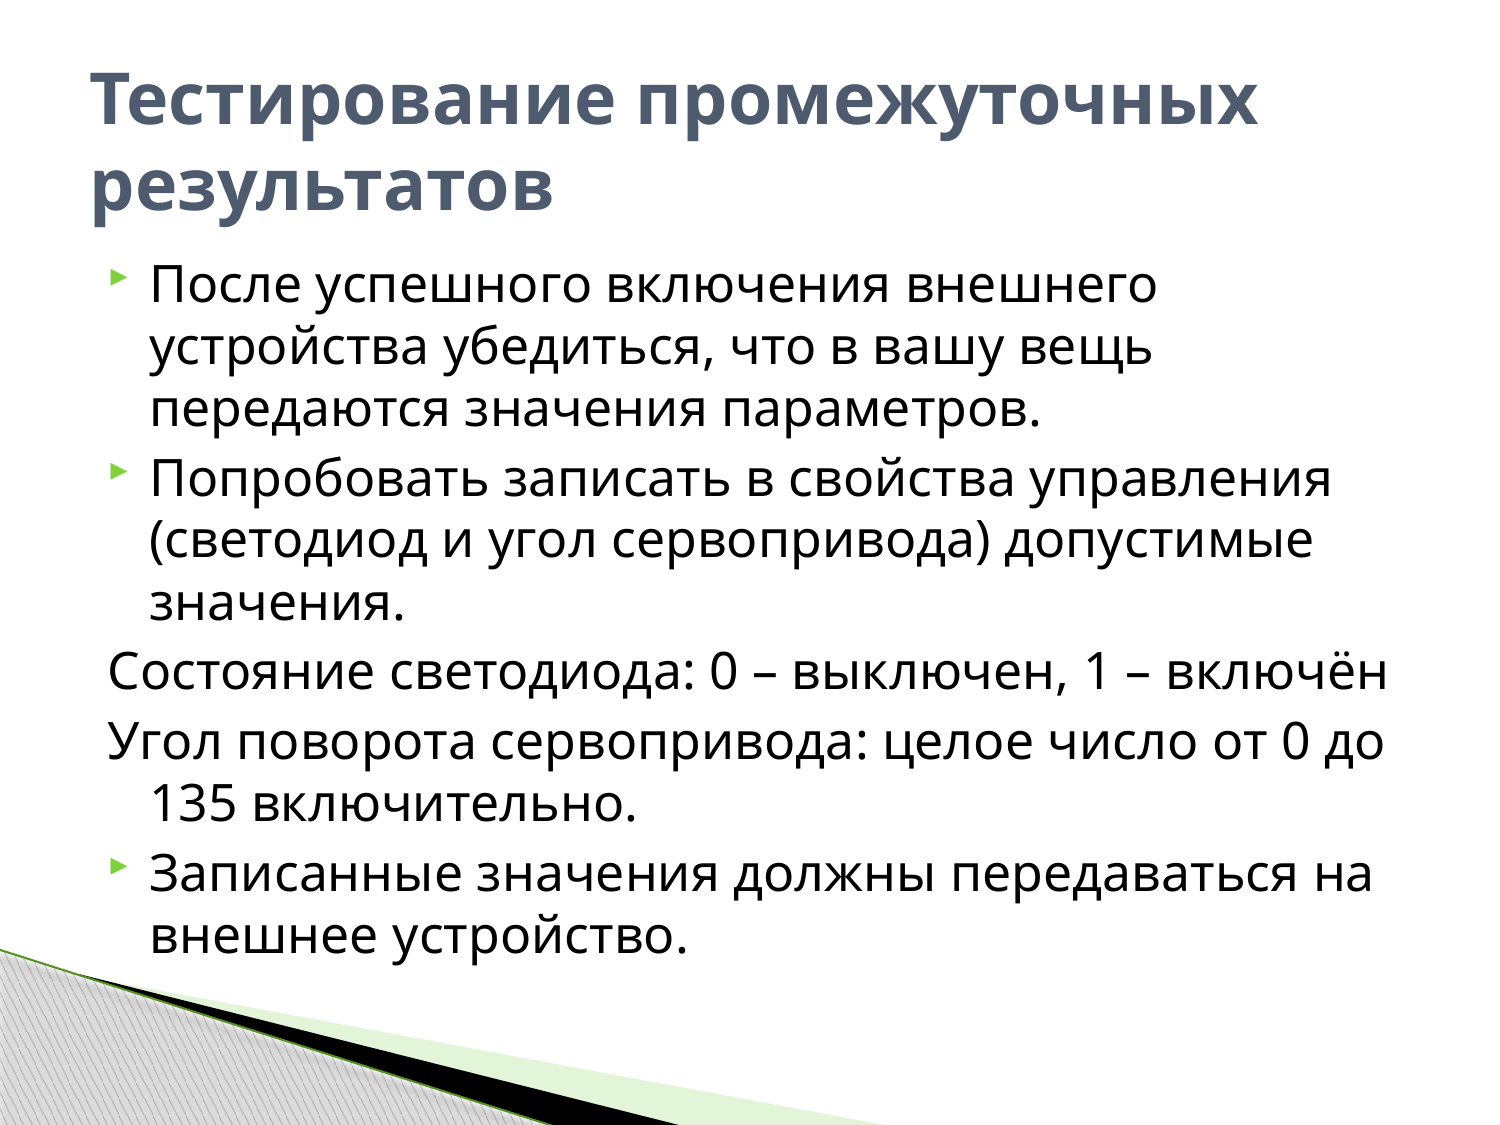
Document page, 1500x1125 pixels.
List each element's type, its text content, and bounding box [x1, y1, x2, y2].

list После успешного включения внешнего устройства убедиться, что в вашу вещь передаются значения параметров. Попробовать записать в свойства управления (светодиод и угол сервопривода) допустимые значения. Состояние светодиода: 0 – выключен, 1 – включён Угол поворота сервопривода: целое число от 0 до 135 включительно. Записанные значения должны передаваться на внешнее устройство. [75, 243, 1425, 986]
title Тестирование промежуточных результатов [75, 45, 1425, 233]
